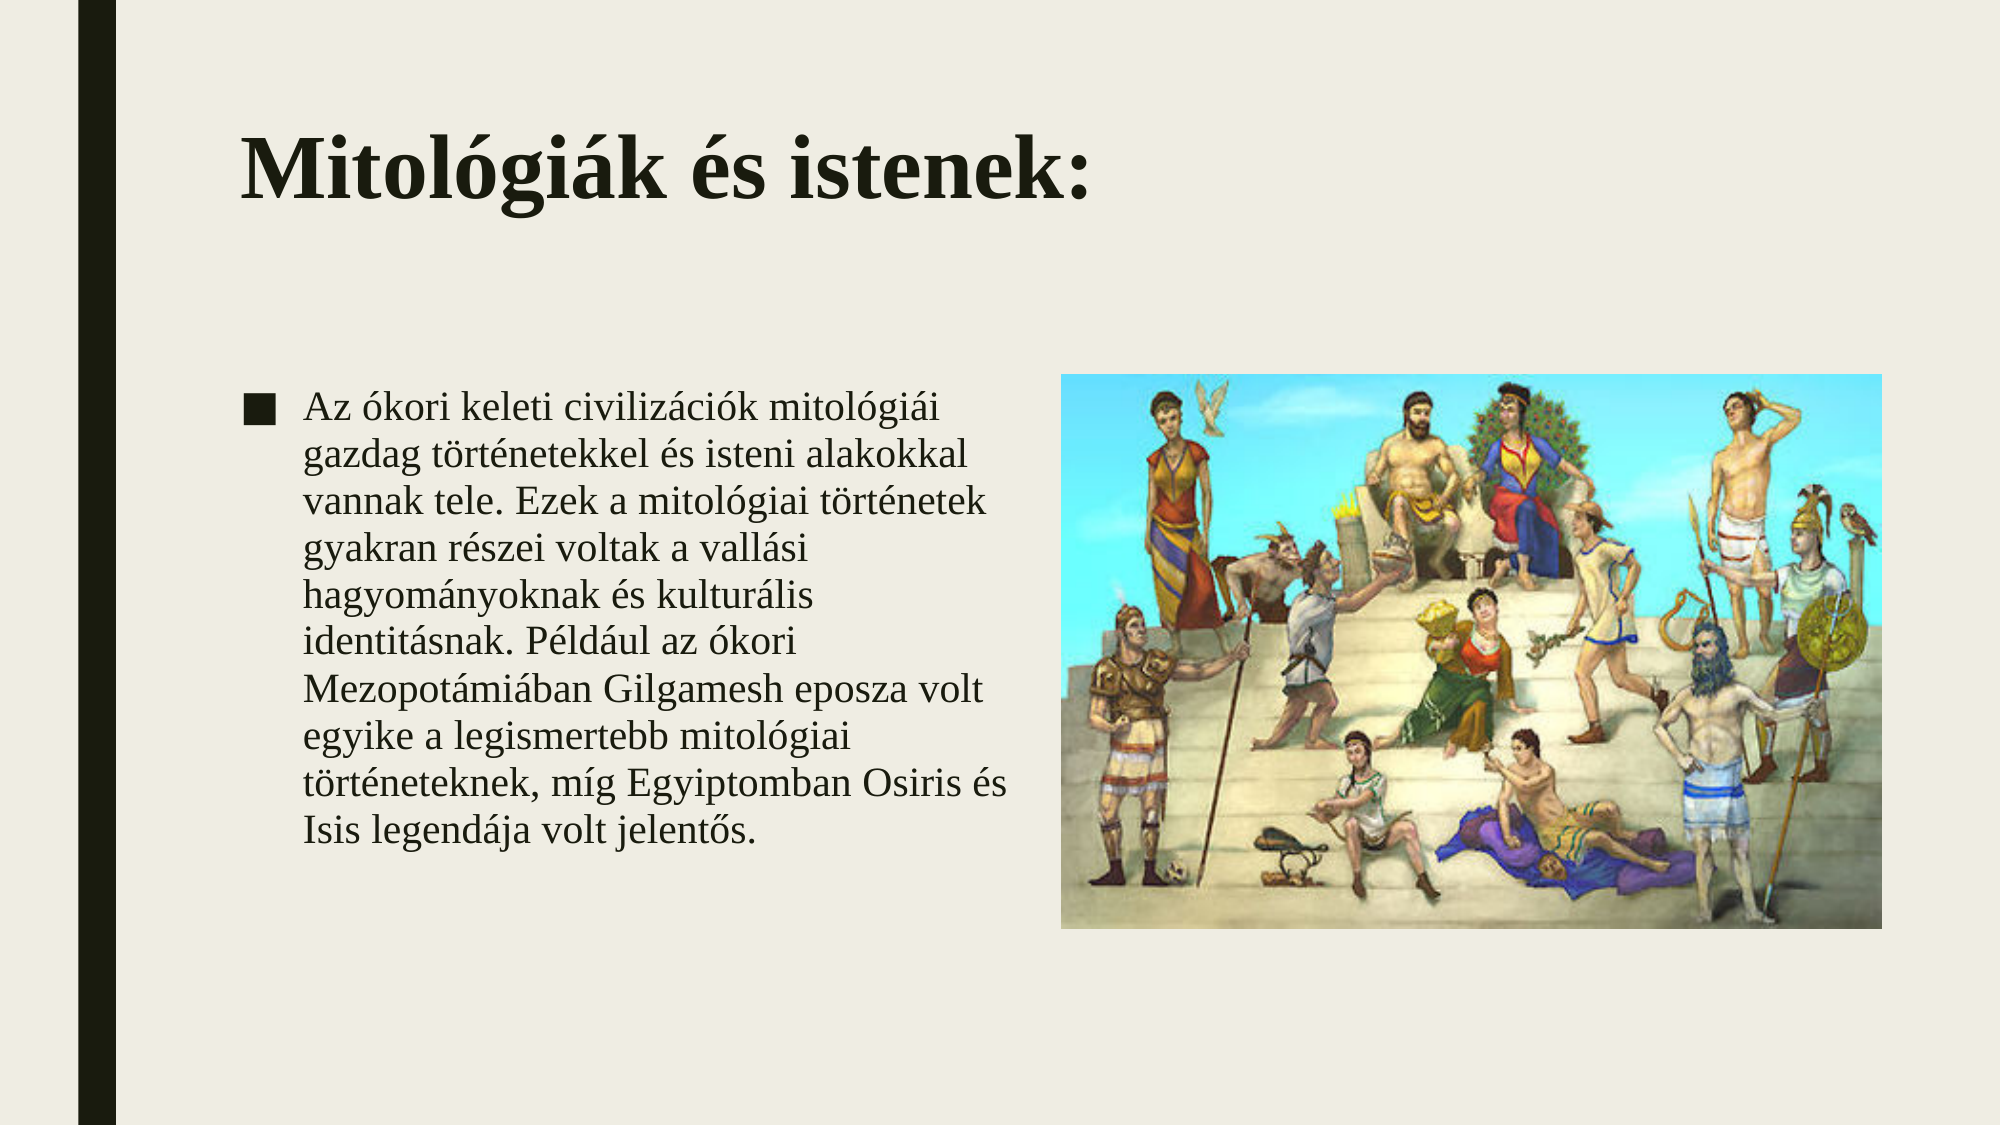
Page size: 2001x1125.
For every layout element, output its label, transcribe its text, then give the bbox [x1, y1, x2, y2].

picture [1061, 374, 1882, 929]
list Az ókori keleti civilizációk mitológiái gazdag történetekkel és isteni alakokkal vannak tele. Ezek a mitológiai történetek gyakran részei voltak a vallási hagyományoknak és kulturális identitásnak. Például az ókori Mezopotámiában Gilgamesh eposza volt egyike a legismertebb mitológiai történeteknek, míg Egyiptomban Osiris és Isis legendája volt jelentős. [225, 375, 1031, 963]
title Mitológiák és istenek: [225, 112, 1800, 357]
